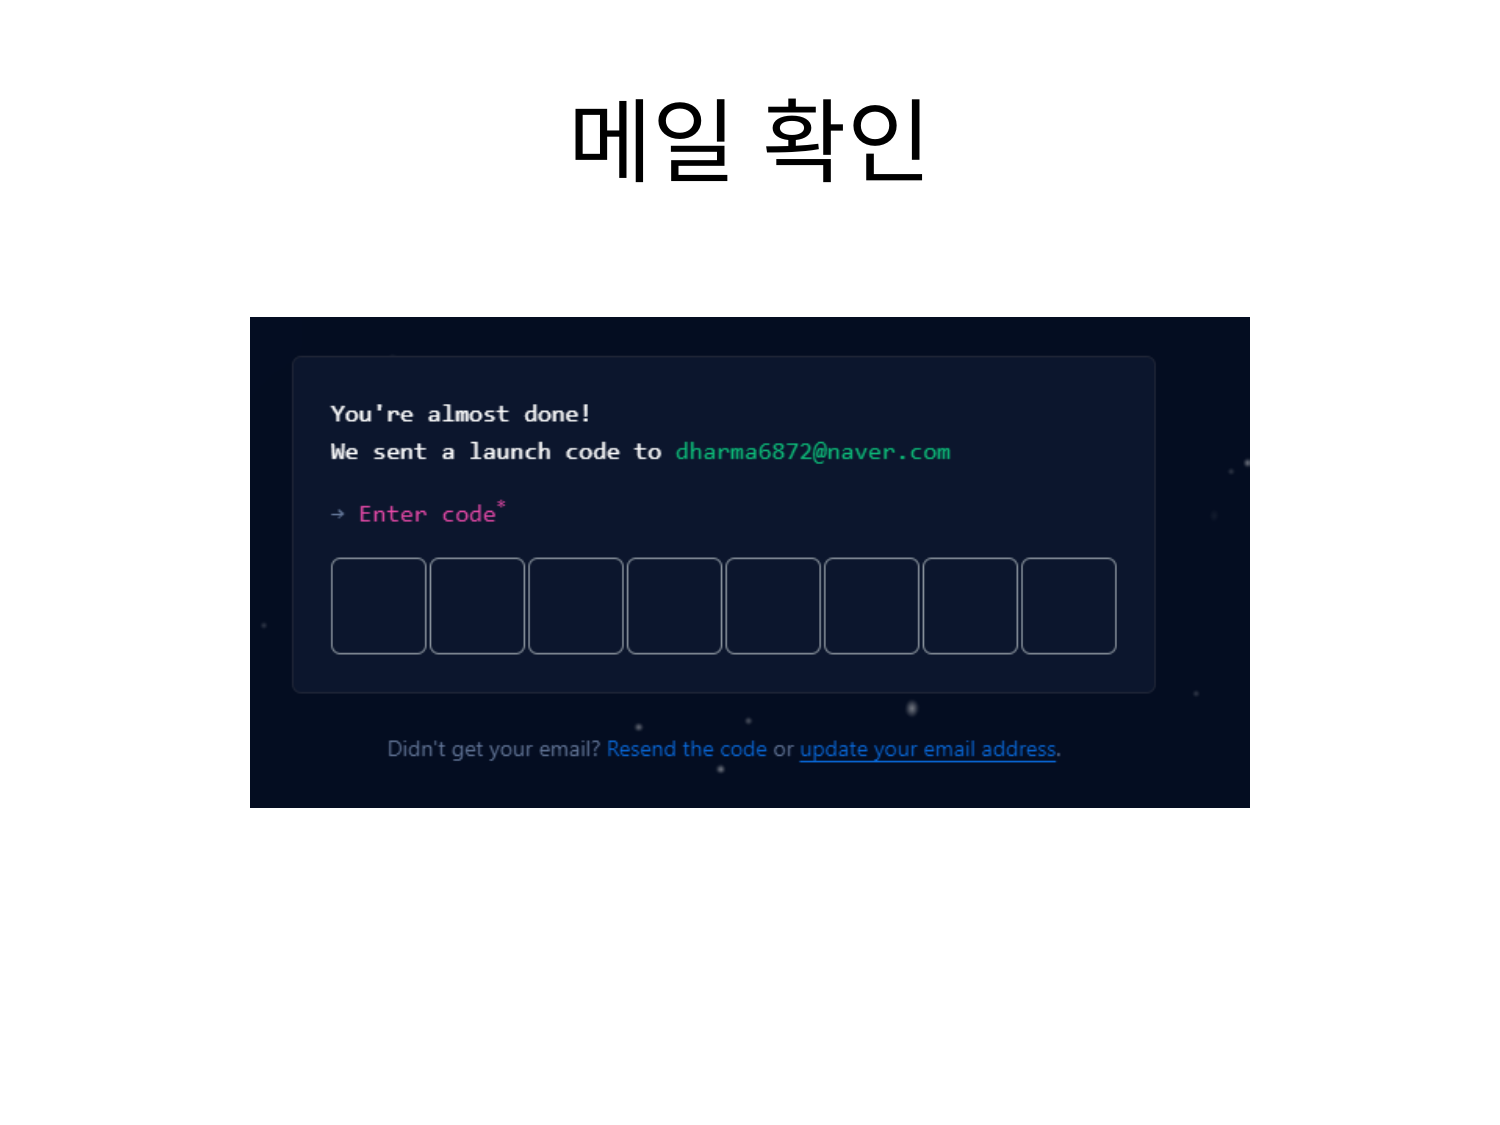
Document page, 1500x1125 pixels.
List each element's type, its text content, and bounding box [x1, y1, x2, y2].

title 메일 확인 [75, 45, 1425, 233]
picture [250, 316, 1250, 808]
